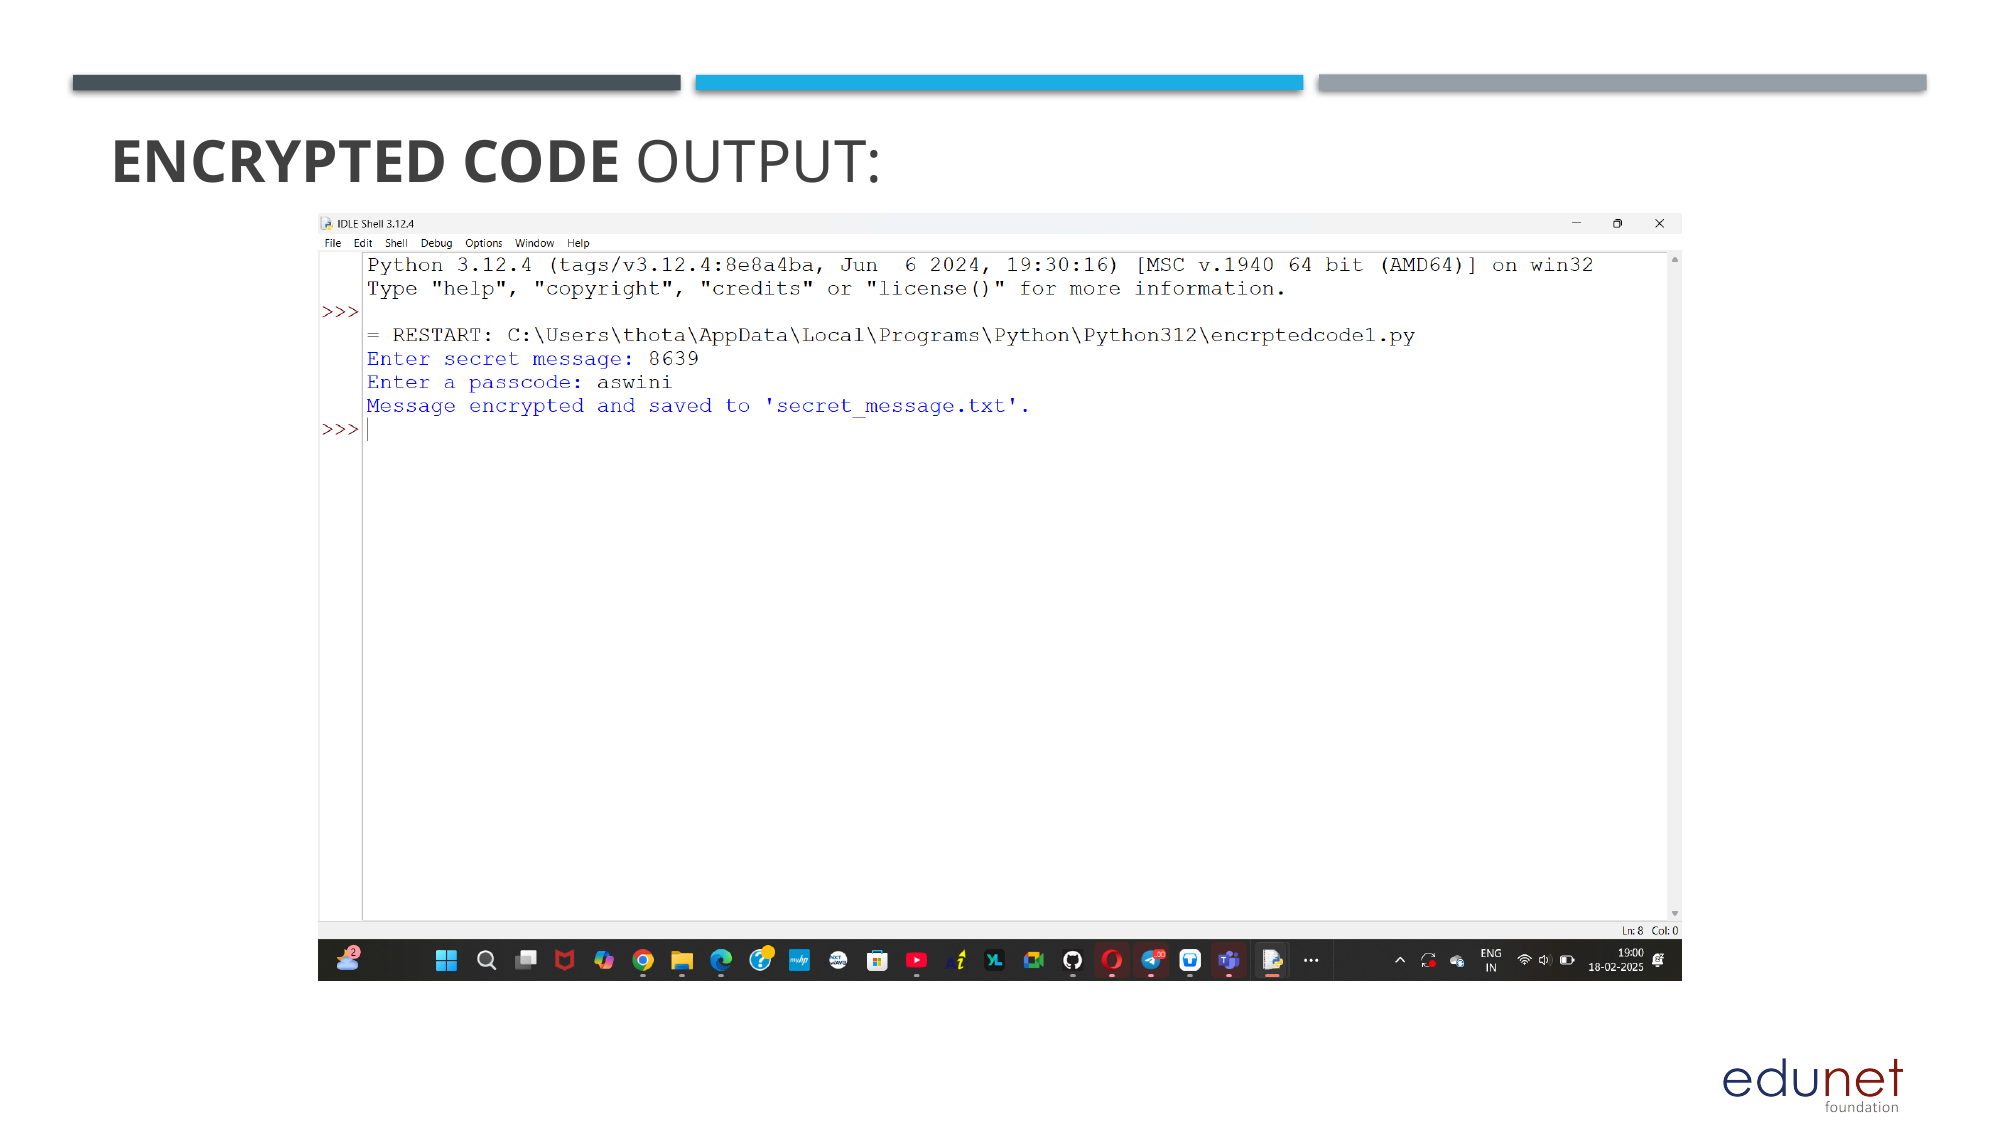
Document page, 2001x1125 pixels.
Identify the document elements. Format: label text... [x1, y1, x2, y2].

picture [1719, 1056, 1905, 1116]
title Encrypted Code Output: [95, 115, 1905, 203]
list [317, 212, 1682, 981]
